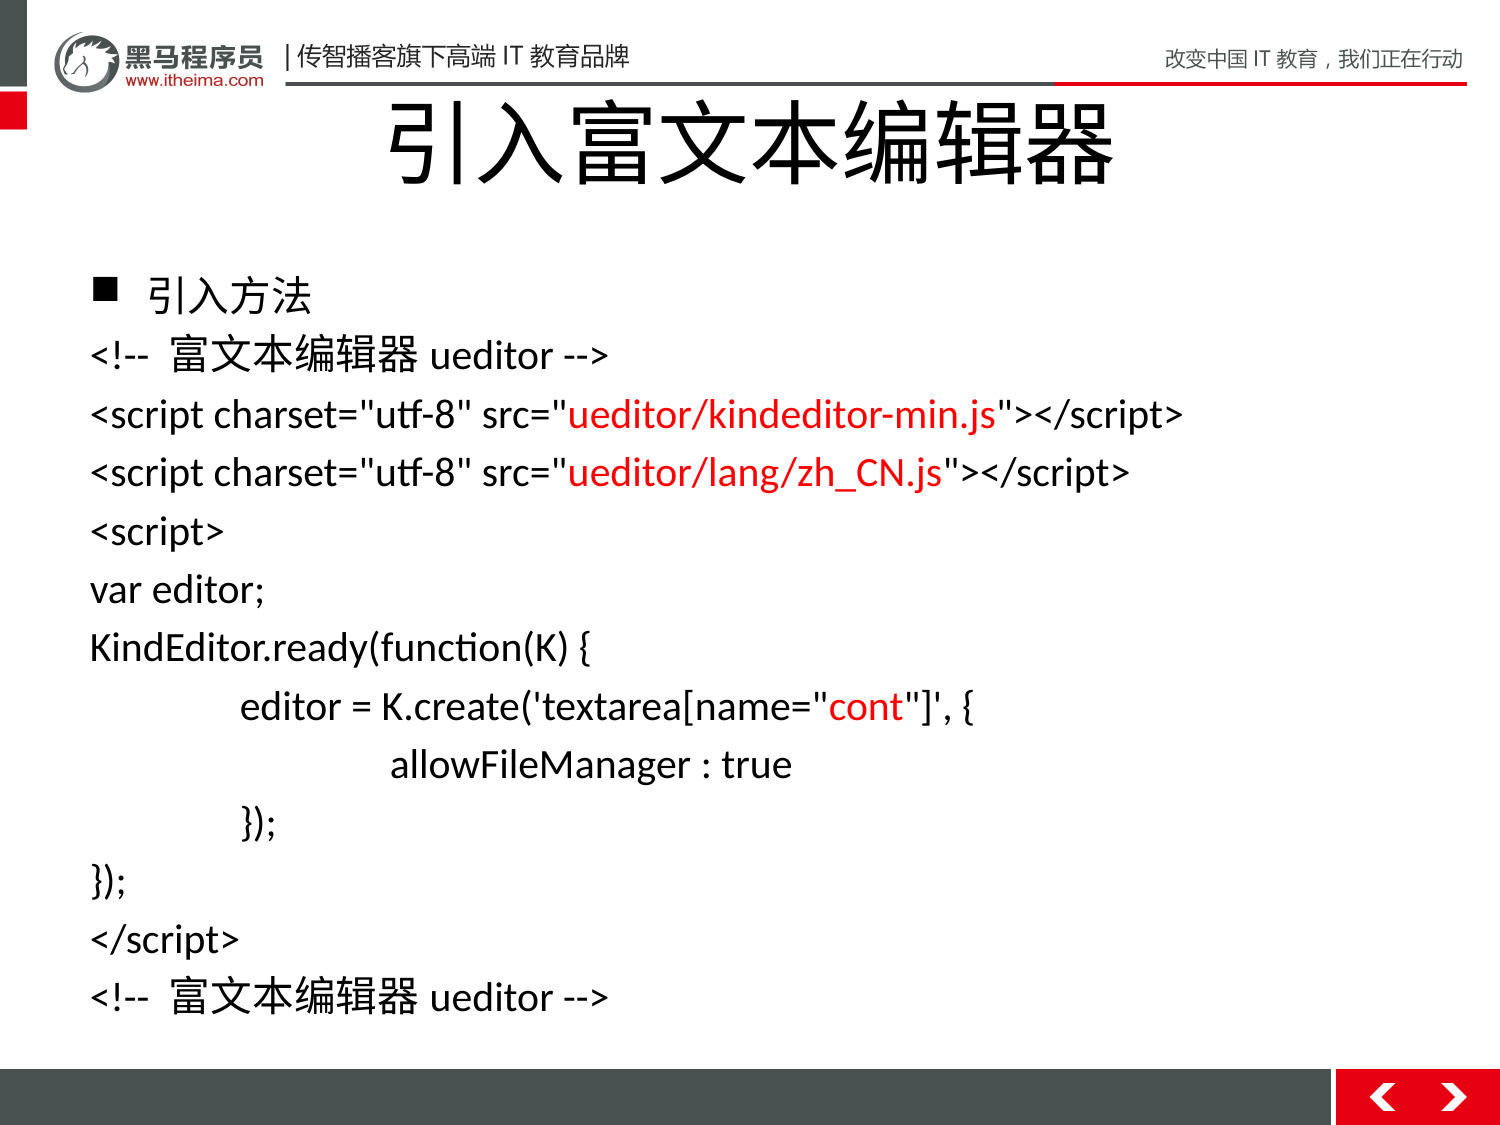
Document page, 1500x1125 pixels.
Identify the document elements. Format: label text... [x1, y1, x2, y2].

picture [0, 0, 1500, 1125]
list 引入方法 <!-- 富文本编辑器ueditor --> <script charset="utf-8" src="ueditor/kindeditor-min.js"></script> <script charset="utf-8" src="ueditor/lang/zh_CN.js"></script> <script> var editor; KindEditor.ready(function(K) { editor = K.create('textarea[name="cont"]', { allowFileManager : true }); }); </script> <!-- 富文本编辑器ueditor --> [75, 262, 1425, 1005]
title 引入富文本编辑器 [75, 78, 1425, 262]
